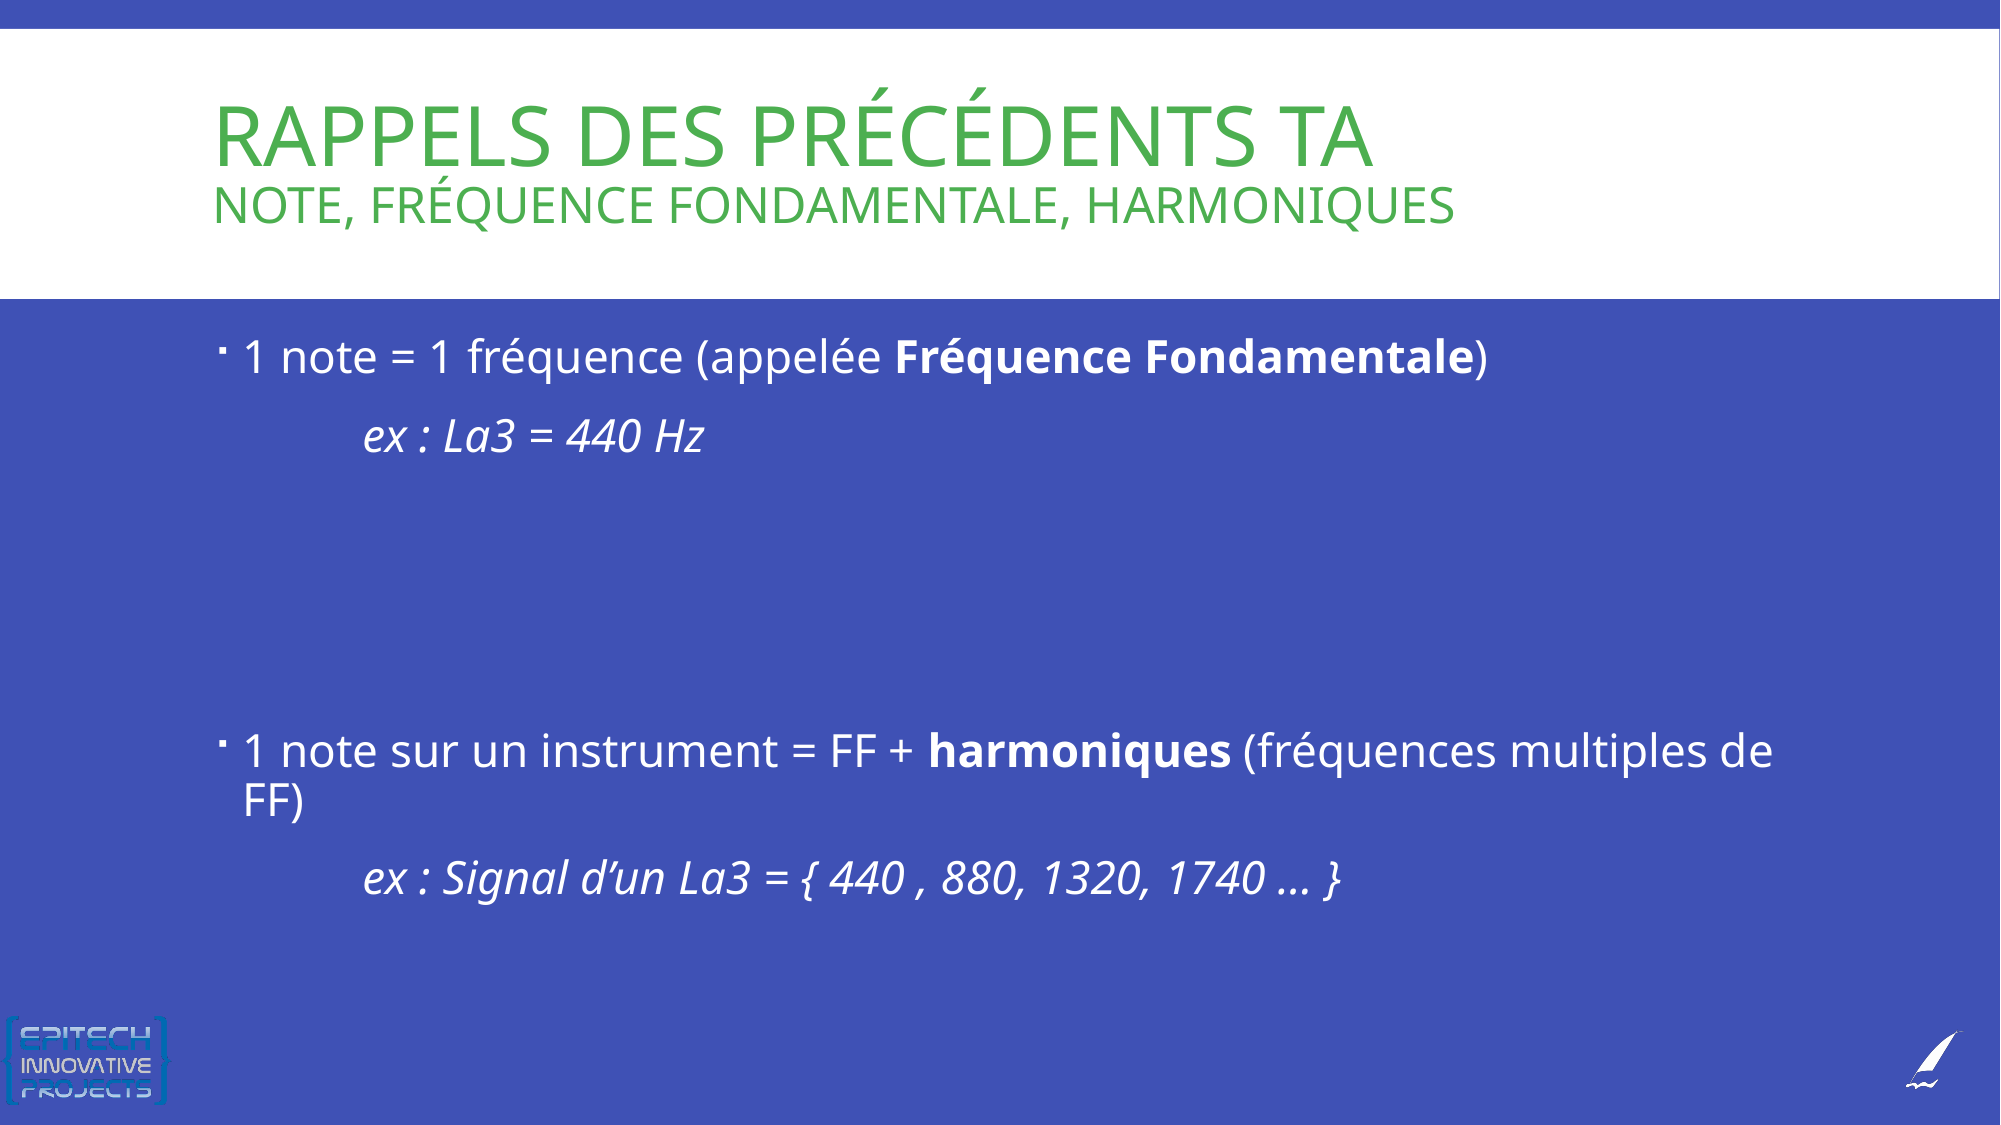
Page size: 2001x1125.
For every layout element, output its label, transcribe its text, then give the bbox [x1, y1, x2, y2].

title Rappels des précédents TA Note, Fréquence fondamentale, Harmoniques [197, 42, 1803, 290]
list 1 note = 1 fréquence (appelée Fréquence Fondamentale) ex : La3 = 440 Hz 1 note sur un instrument = FF + harmoniques (fréquences multiples de FF) ex : Signal d’un La3 = { 440 , 880, 1320, 1740 ... } [197, 326, 1803, 1017]
picture [0, 1016, 172, 1105]
picture [1869, 994, 2000, 1125]
